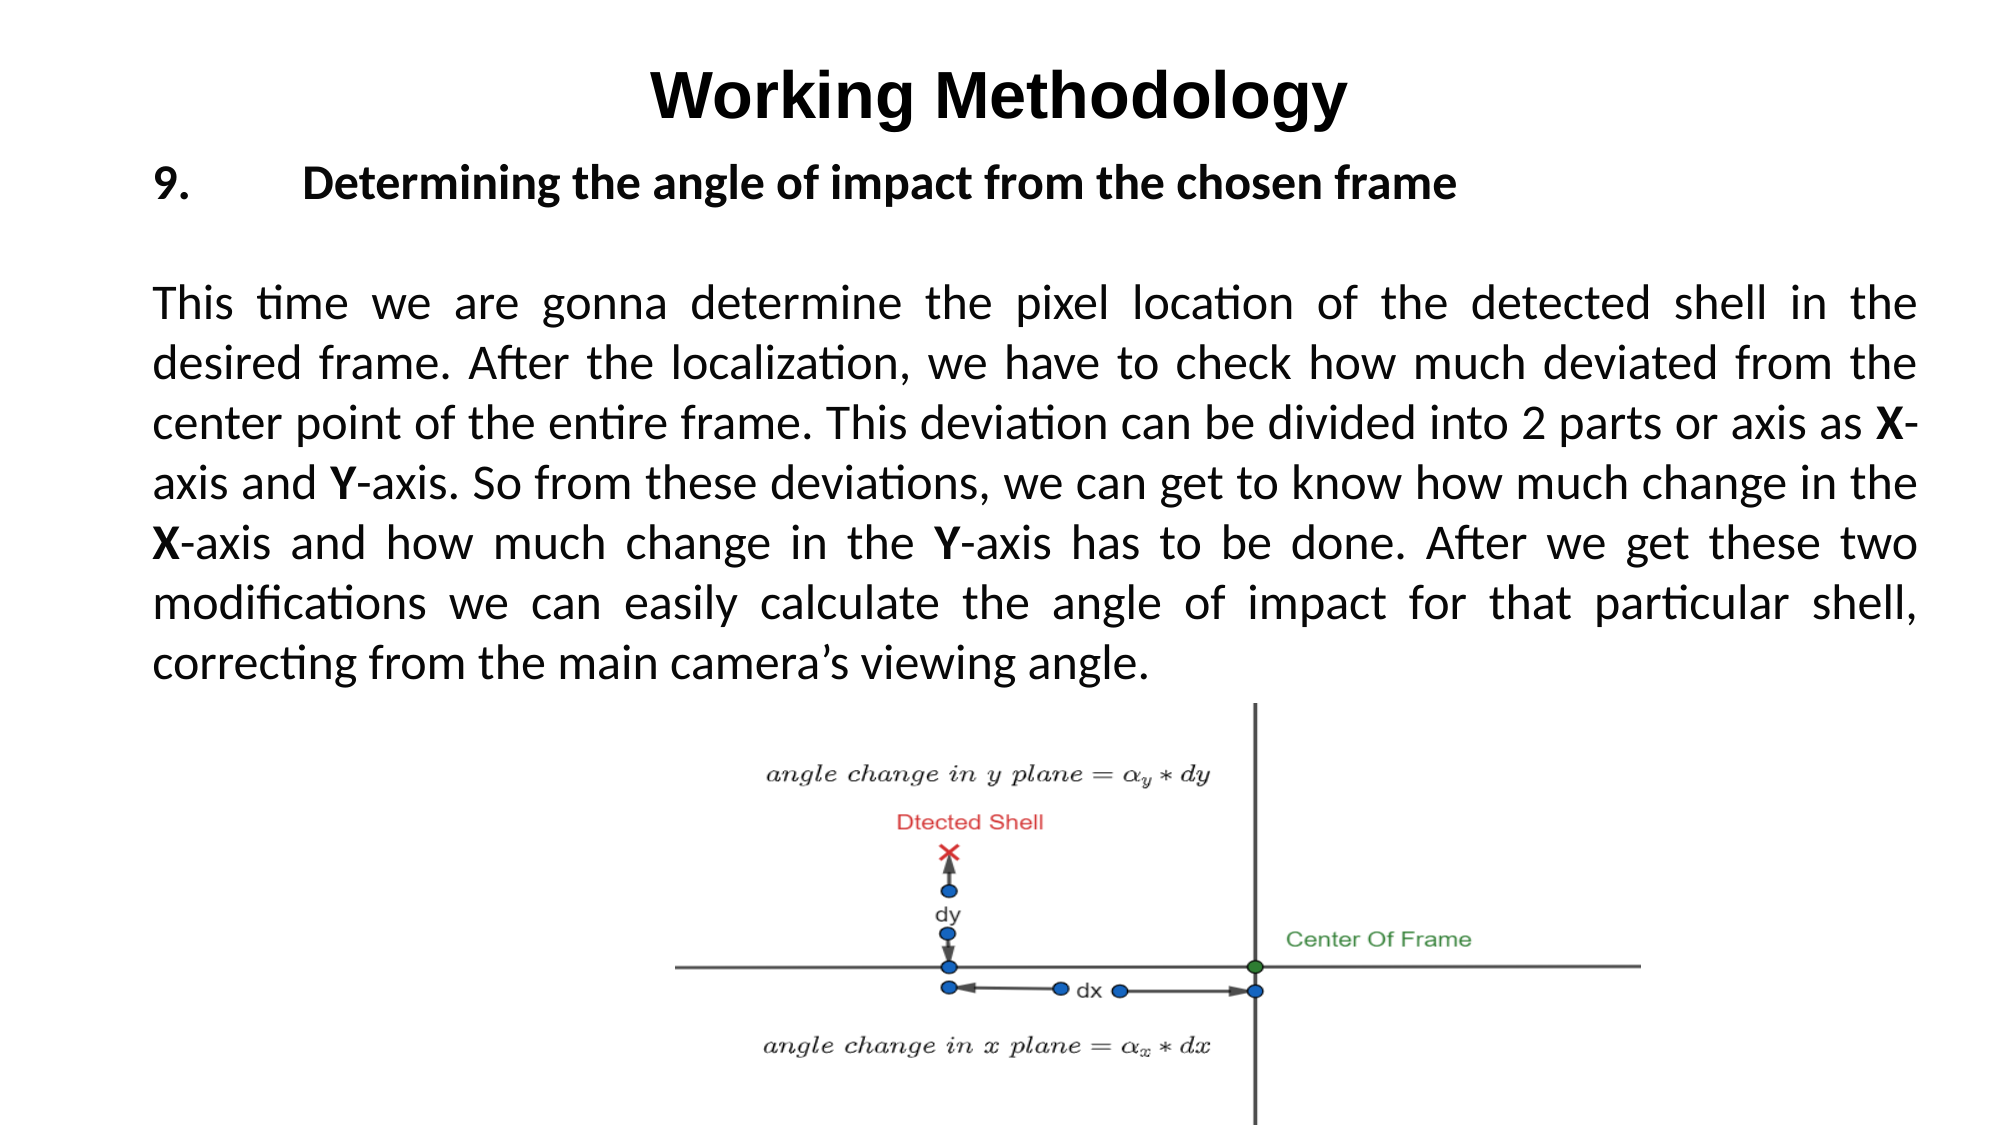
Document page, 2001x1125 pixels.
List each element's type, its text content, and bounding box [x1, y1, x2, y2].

text_box Working Methodology [50, 37, 1950, 157]
text_box 9. Determining the angle of impact from the chosen frame This time we are gonna determine the pixel location of the detected shell in the desired frame. After the localization, we have to check how much deviated from the center point of the entire frame. This deviation can be divided into 2 parts or axis as X-axis and Y-axis. So from these deviations, we can get to know how much change in the X-axis and how much change in the Y-axis has to be done. After we get these two modifications we can easily calculate the angle of impact for that particular shell, correcting from the main camera’s viewing angle. [137, 157, 1934, 697]
picture [674, 702, 1641, 1125]
